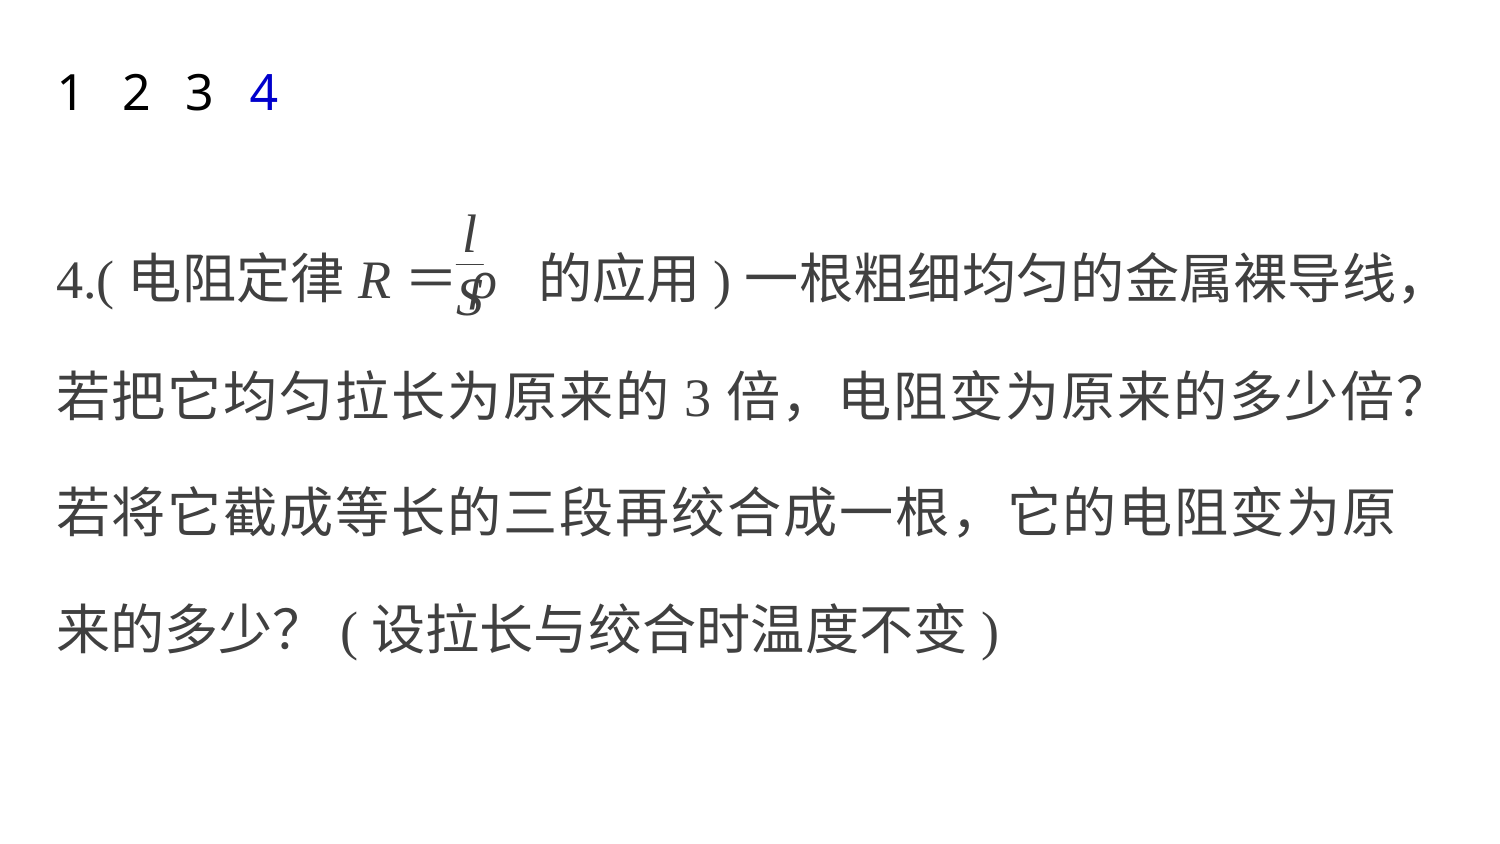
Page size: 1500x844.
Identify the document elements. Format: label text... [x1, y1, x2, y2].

text_box 2 [105, 54, 162, 127]
text_box 3 [168, 54, 225, 127]
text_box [41, 185, 1412, 657]
text_box 1 [39, 54, 97, 127]
text_box 4 [232, 54, 290, 127]
